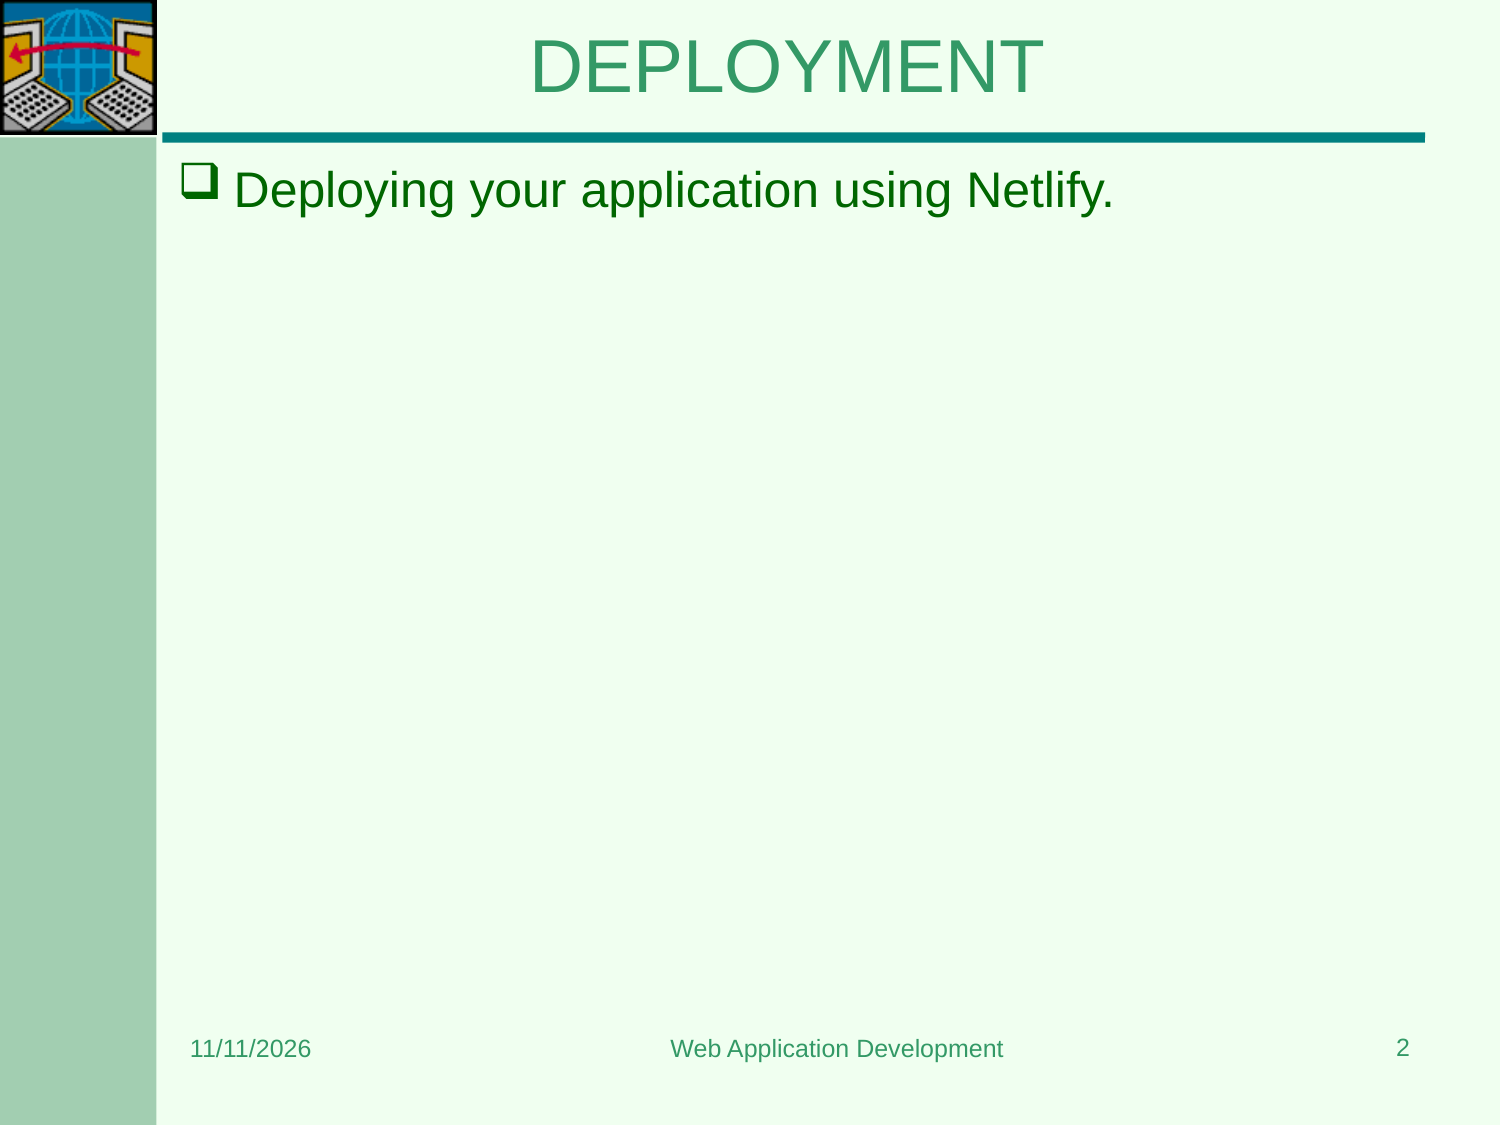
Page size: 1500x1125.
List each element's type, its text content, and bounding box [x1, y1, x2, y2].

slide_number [174, 1024, 438, 1104]
picture [0, 0, 157, 135]
footer Web Application Development [462, 1024, 1213, 1104]
slide_number 2 [1237, 1024, 1426, 1103]
title DEPLOYMENT [150, 0, 1425, 125]
list Deploying your application using Netlify. [162, 149, 1488, 1013]
